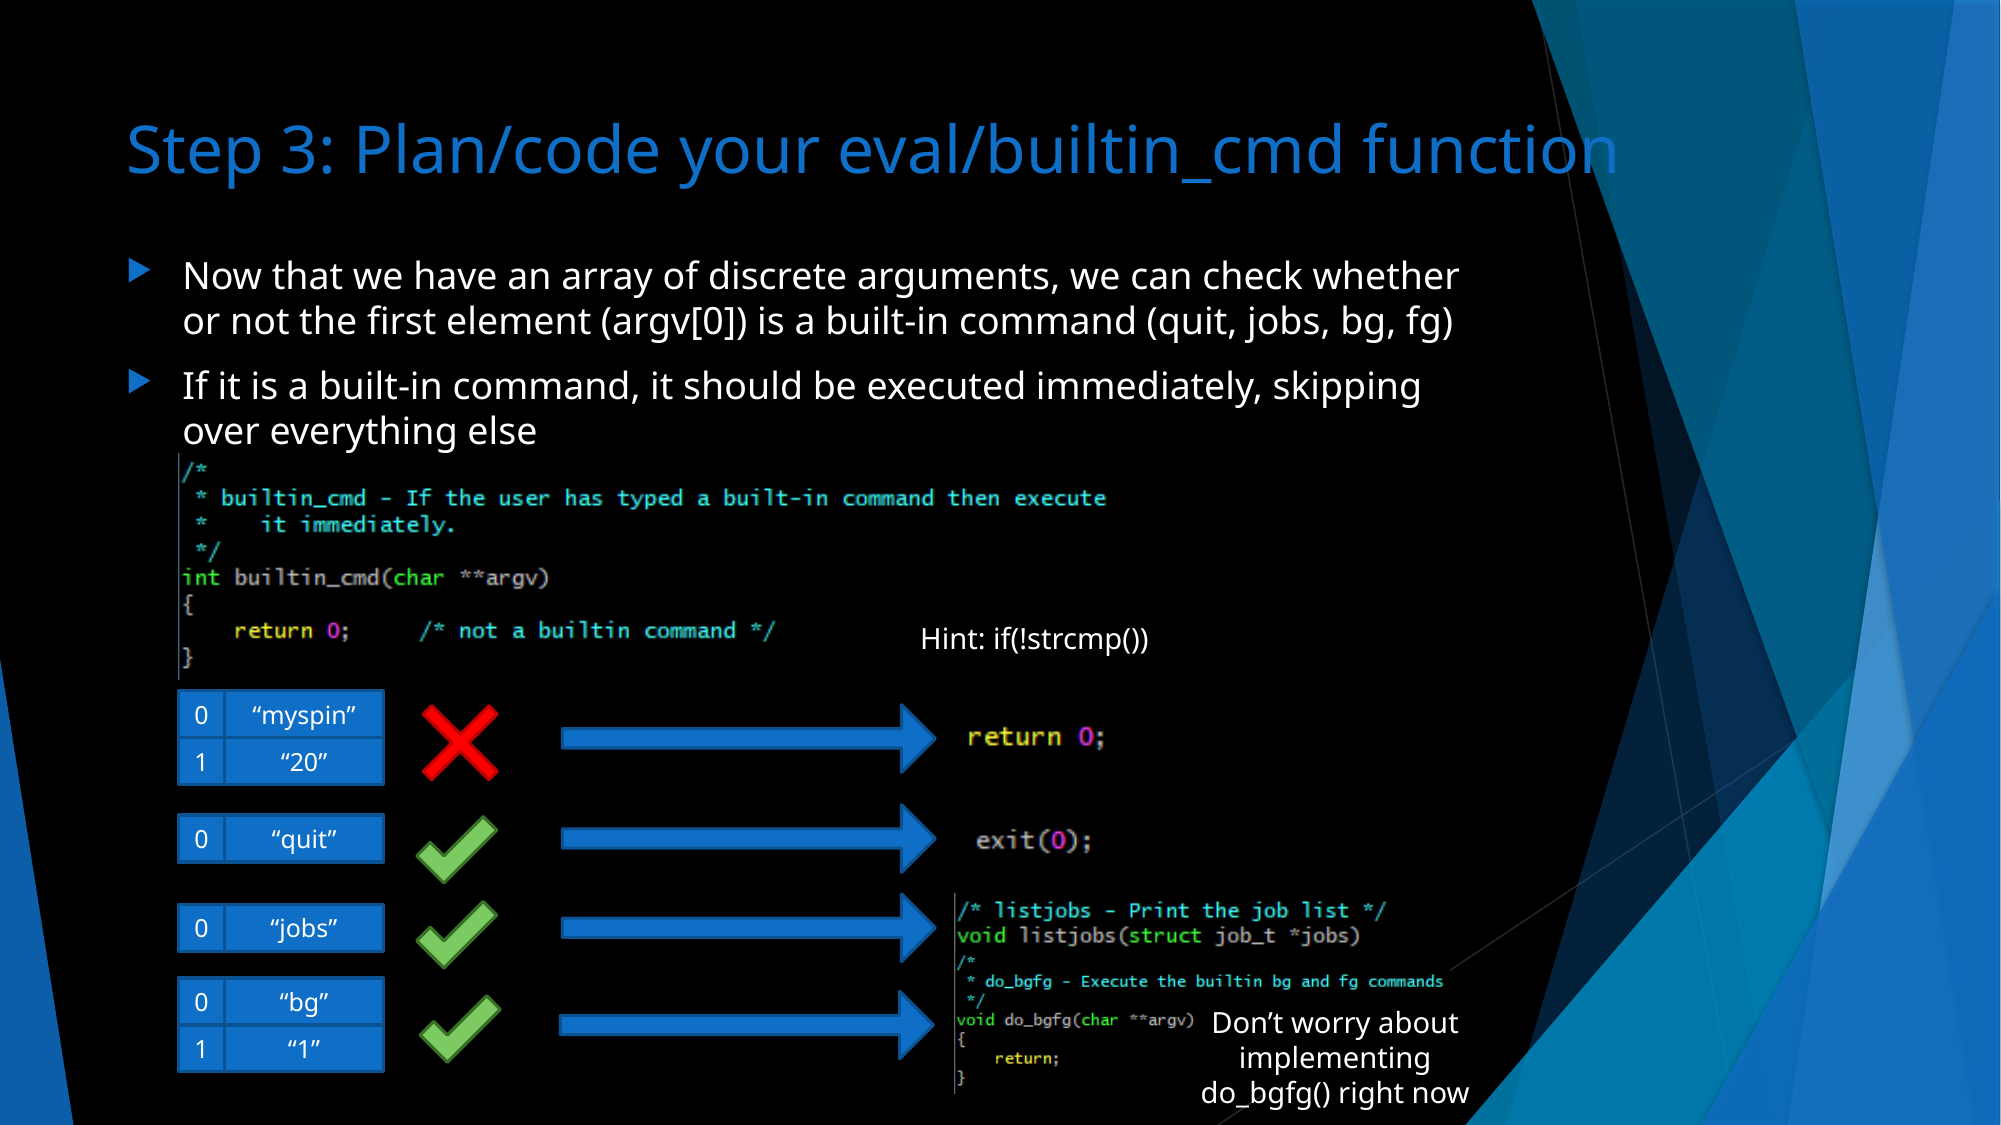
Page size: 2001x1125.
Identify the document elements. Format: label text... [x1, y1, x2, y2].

picture [973, 819, 1096, 866]
text_box “20” [226, 736, 385, 786]
text_box “bg” [226, 976, 385, 1023]
text_box Don’t worry about implementing do_bgfg() right now [1156, 997, 1514, 1117]
text_box [419, 994, 502, 1064]
text_box 1 [177, 736, 226, 786]
title Step 3: Plan/code your eval/builtin_cmd function [111, 99, 1655, 212]
text_box “myspin” [226, 689, 385, 736]
text_box 0 [177, 976, 226, 1023]
text_box [415, 900, 498, 970]
text_box Hint: if(!strcmp()) [1121, 612, 1213, 663]
text_box 0 [177, 813, 226, 864]
text_box [558, 989, 935, 1061]
list Now that we have an array of discrete arguments, we can check whether or not the first element (argv[0]) is a built-in command (quit, jobs, bg, fg) If it is a built-in command, it should be executed immediately, skipping over everything else [111, 244, 1522, 881]
text_box 1 [177, 1023, 226, 1073]
picture [954, 893, 1451, 1095]
text_box “1” [226, 1023, 385, 1073]
text_box [560, 892, 937, 964]
text_box 0 [177, 903, 226, 953]
text_box “quit” [226, 813, 385, 864]
text_box [560, 703, 937, 774]
picture [177, 452, 1118, 681]
text_box [415, 815, 498, 885]
picture [954, 713, 1115, 762]
text_box “jobs” [226, 903, 385, 953]
text_box 0 [177, 689, 226, 736]
text_box [560, 803, 937, 874]
text_box [422, 704, 499, 781]
